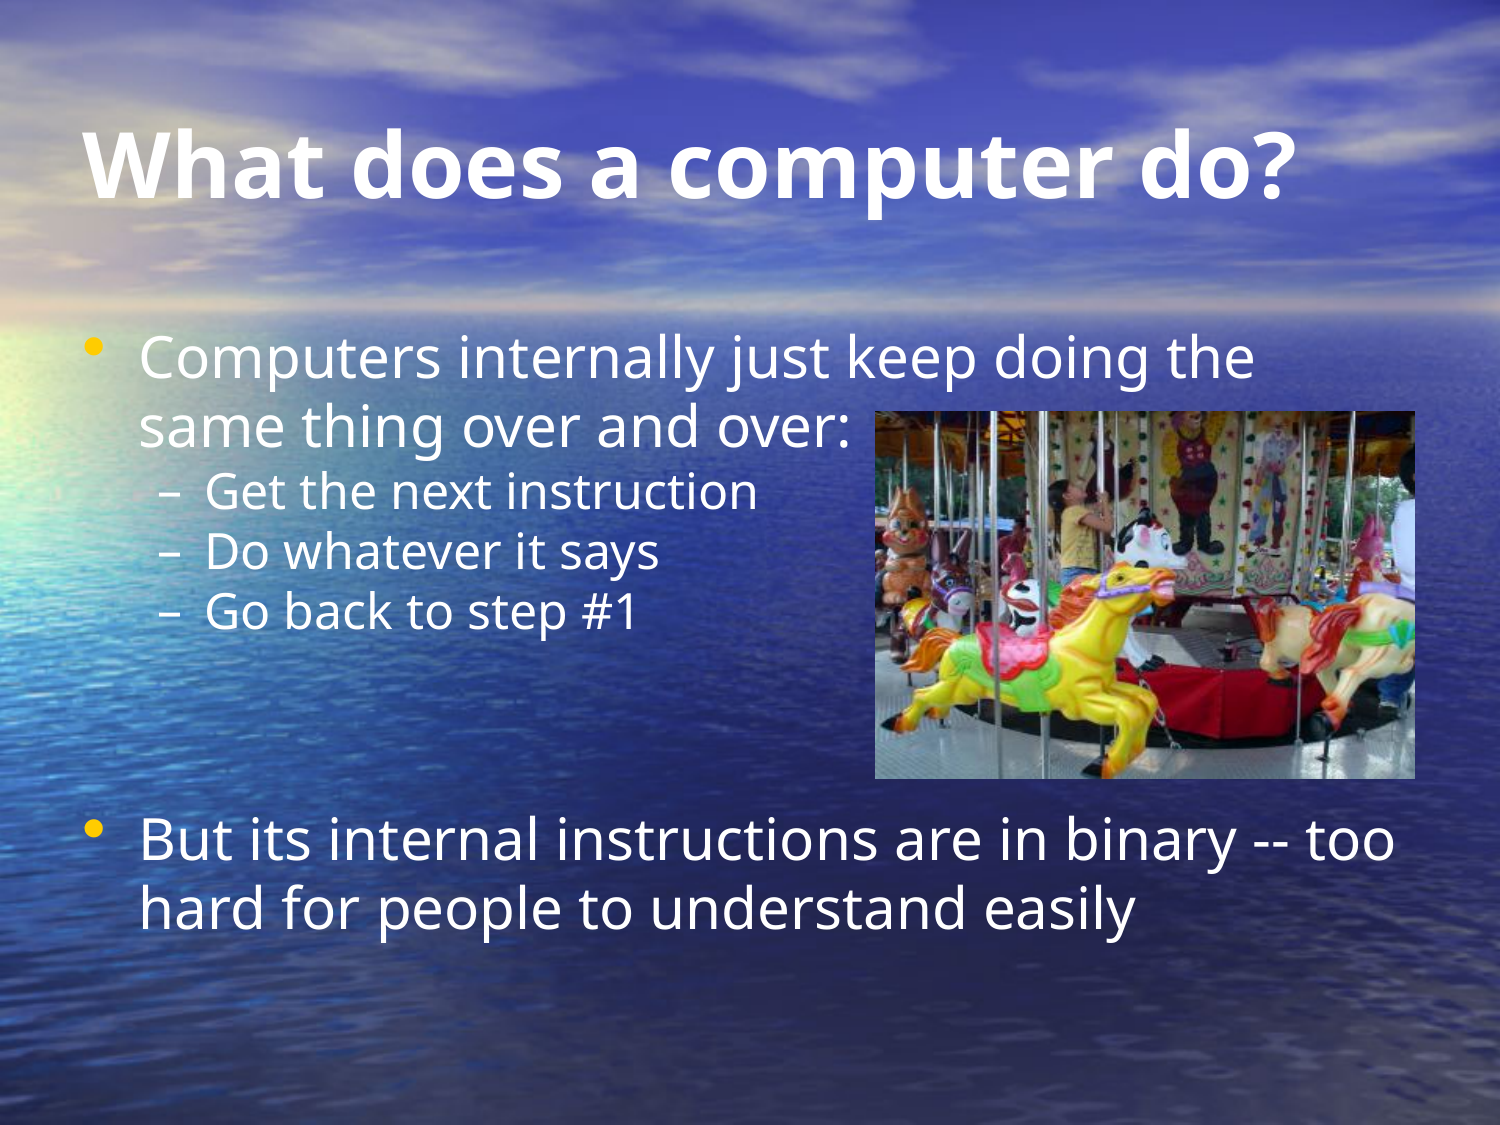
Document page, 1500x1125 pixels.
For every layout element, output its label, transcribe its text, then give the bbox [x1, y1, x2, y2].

picture [0, 0, 1500, 1125]
list Computers internally just keep doing the same thing over and over: Get the next instruction Do whatever it says Go back to step #1 But its internal instructions are in binary -- too hard for people to understand easily [74, 311, 1413, 988]
title What does a computer do? [74, 47, 1426, 276]
